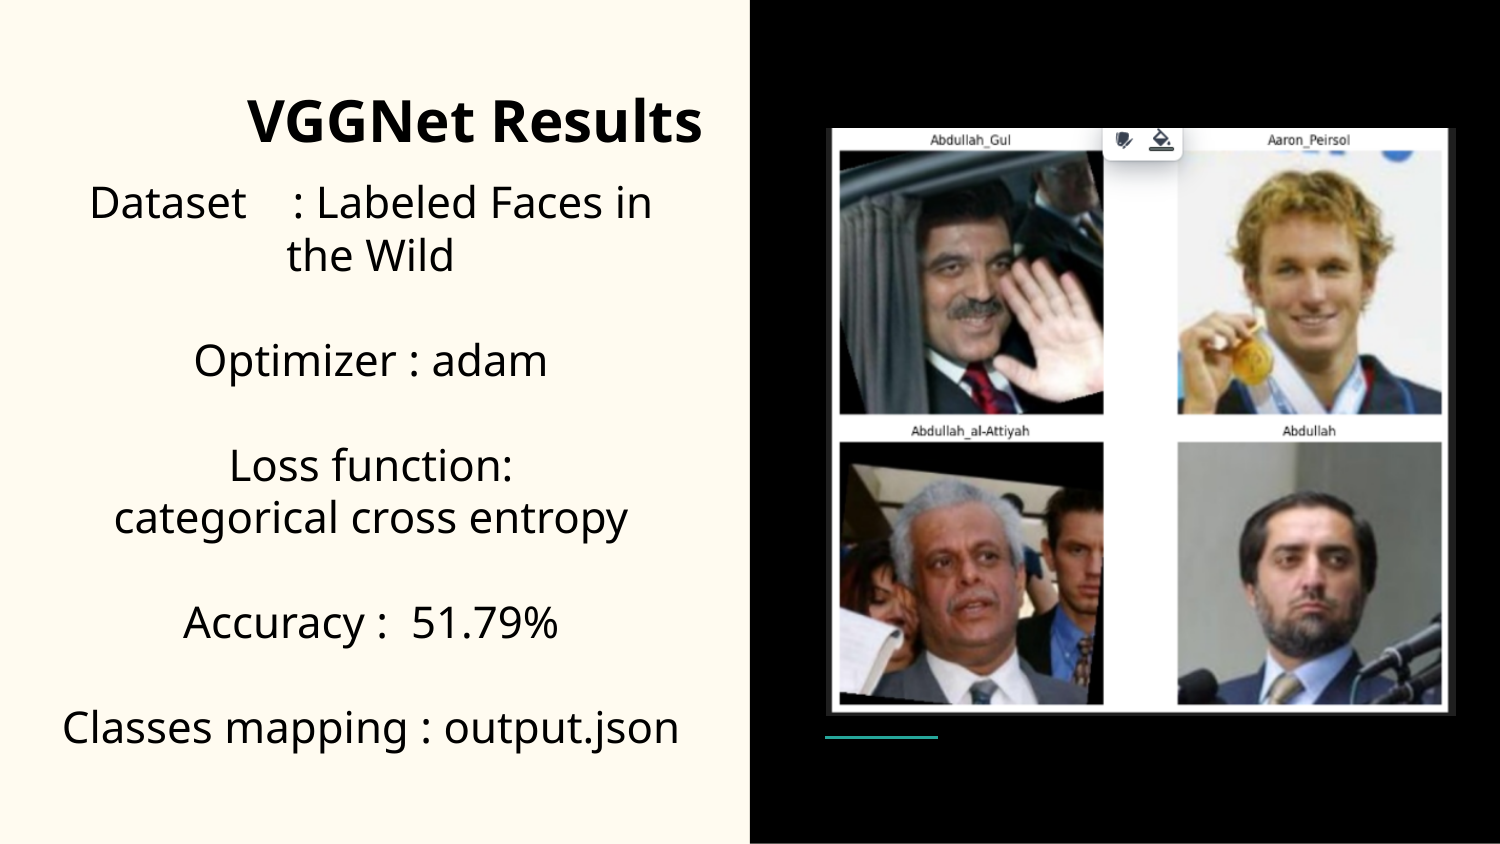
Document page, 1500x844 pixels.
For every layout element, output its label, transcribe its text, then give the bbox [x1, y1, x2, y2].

picture [825, 127, 1456, 716]
text_box VGGNet Results [232, 68, 1340, 169]
subtitle Dataset : Labeled Faces in the Wild Optimizer : adam Loss function: categorical cross entropy Accuracy : 51.79% Classes mapping : output.json [39, 159, 703, 779]
